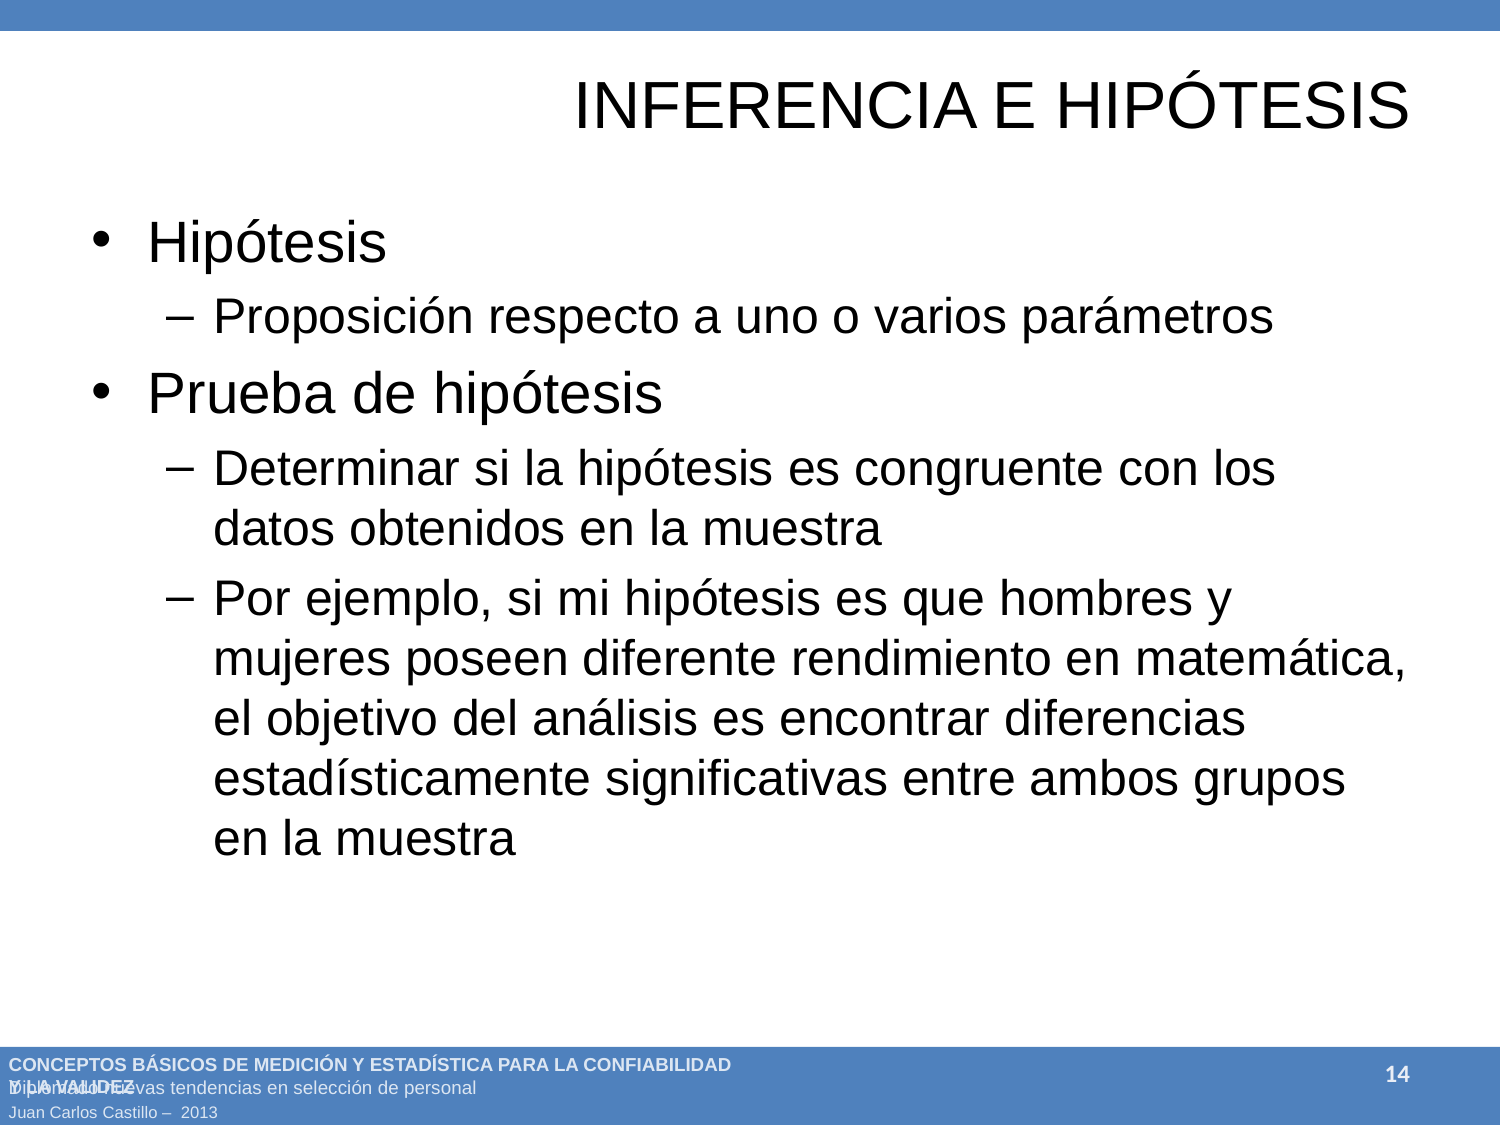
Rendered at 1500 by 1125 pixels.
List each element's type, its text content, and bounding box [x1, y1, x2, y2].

list Hipótesis Proposición respecto a uno o varios parámetros Prueba de hipótesis Determinar si la hipótesis es congruente con los datos obtenidos en la muestra Por ejemplo, si mi hipótesis es que hombres y mujeres poseen diferente rendimiento en matemática, el objetivo del análisis es encontrar diferencias estadísticamente significativas entre ambos grupos en la muestra [76, 196, 1427, 1024]
title Inferencia e hipótesis [76, 30, 1427, 173]
slide_number 14 [1074, 1042, 1425, 1103]
